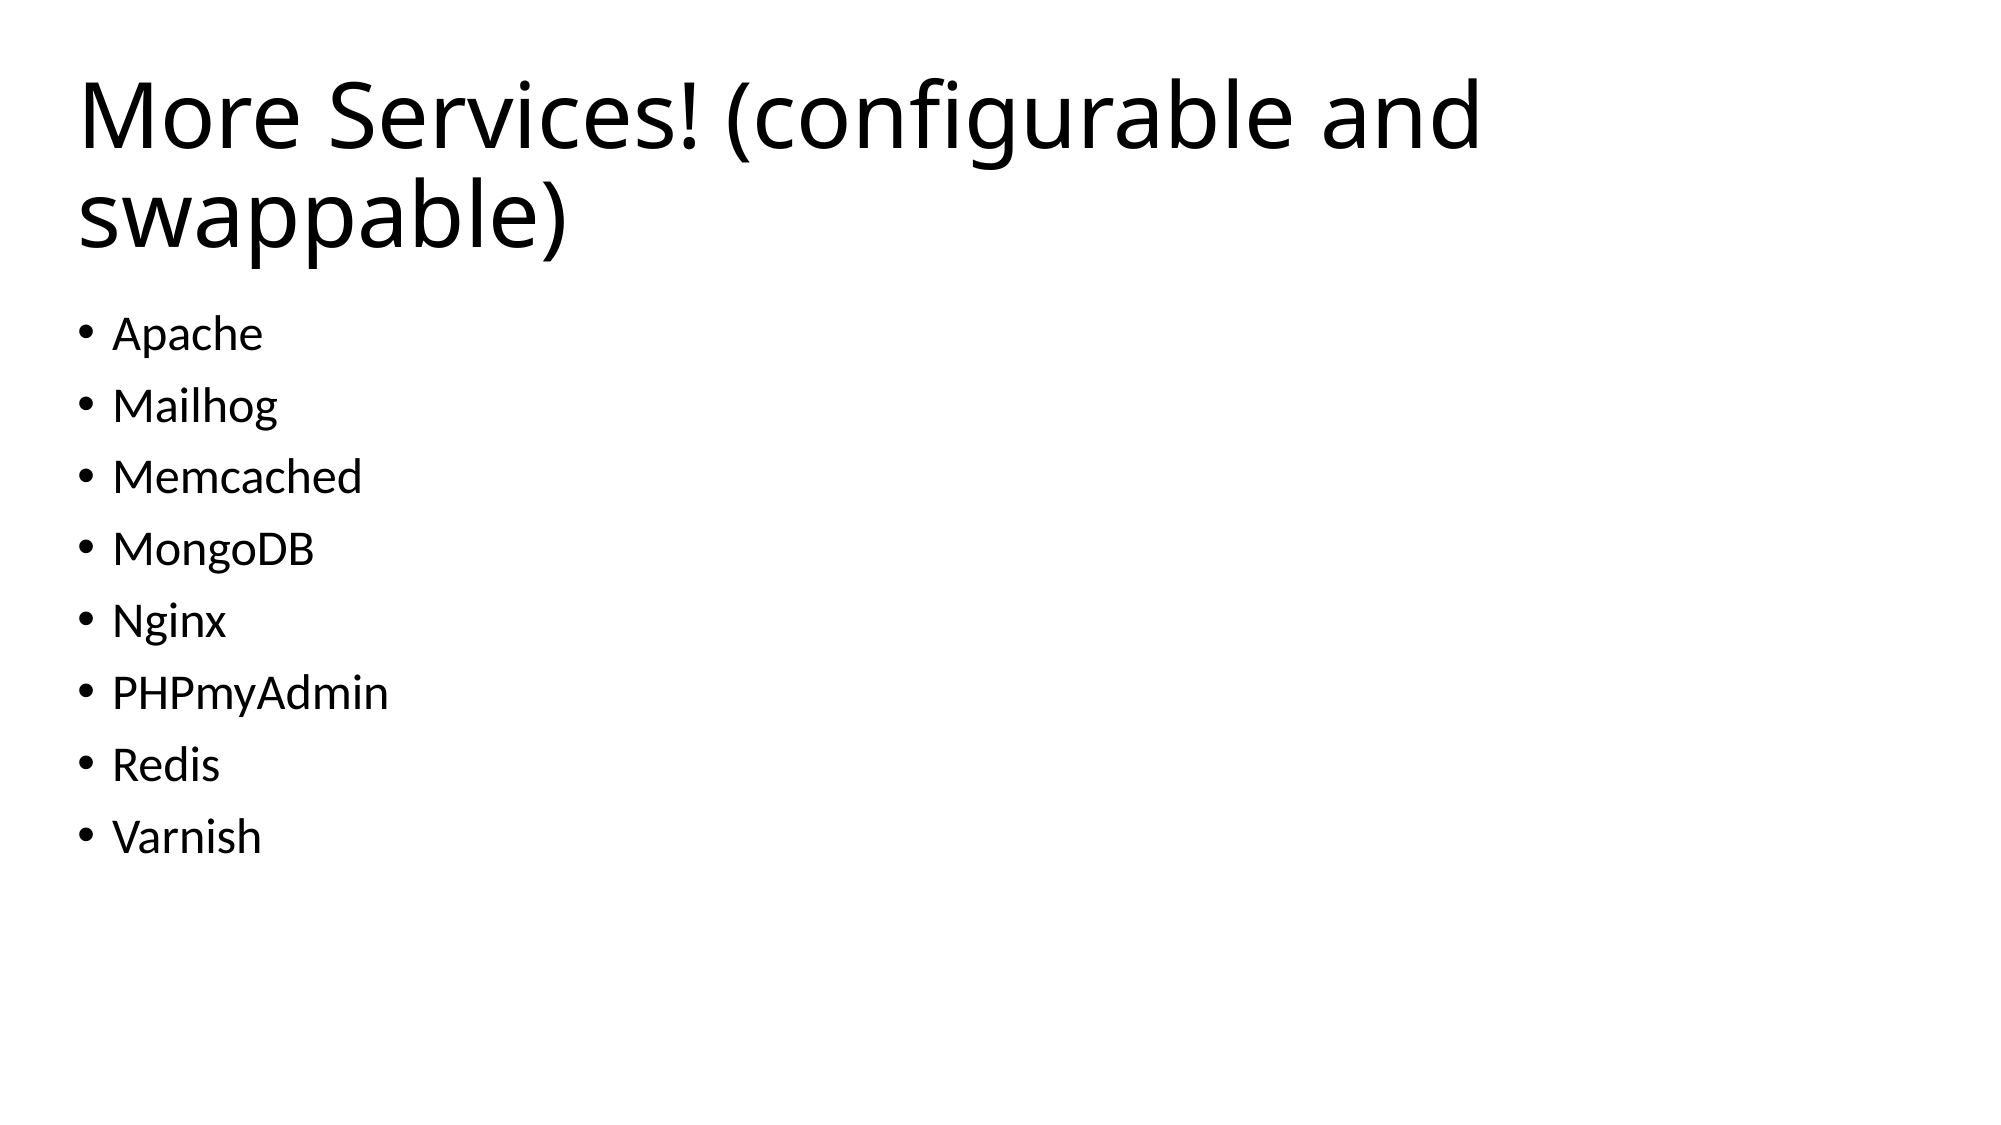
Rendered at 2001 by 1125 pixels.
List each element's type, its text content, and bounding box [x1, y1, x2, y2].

list Apache Mailhog Memcached MongoDB Nginx PHPmyAdmin Redis Varnish [62, 299, 1775, 875]
title More Services! (configurable and swappable) [62, 59, 1775, 278]
